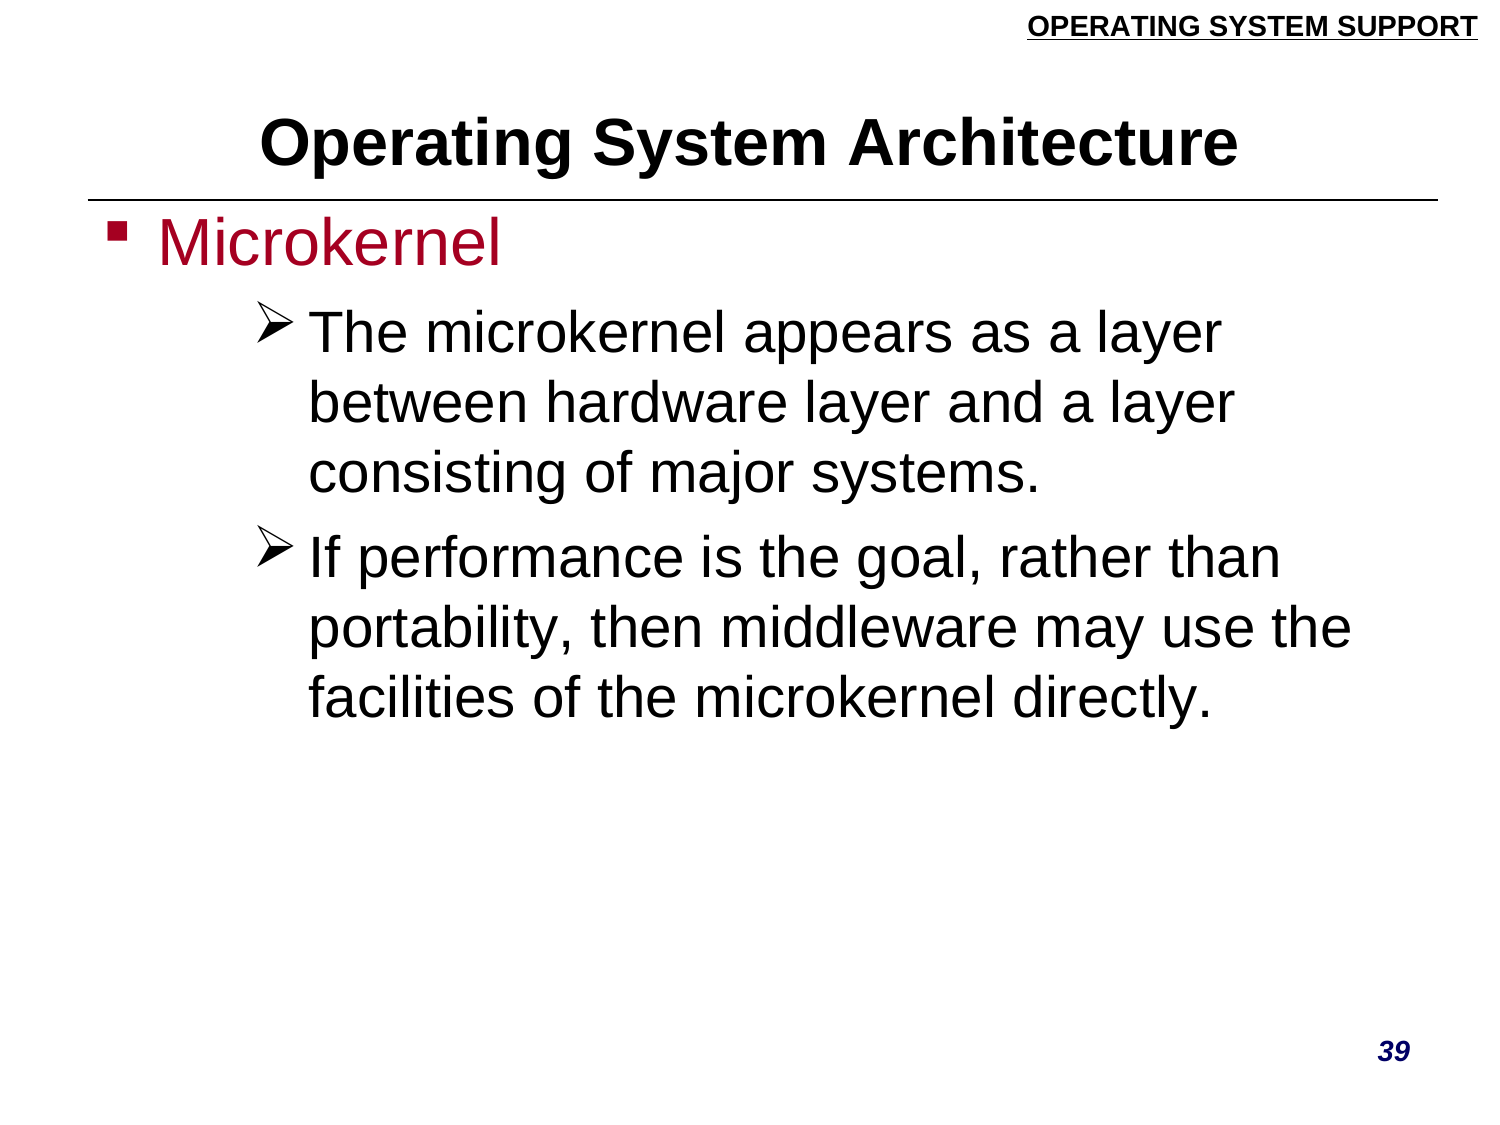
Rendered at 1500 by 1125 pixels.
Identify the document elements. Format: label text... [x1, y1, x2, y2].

text_box <number> [1074, 1024, 1425, 1103]
title Operating System Architecture [75, 91, 1425, 187]
table_header Microkernel The microkernel appears as a layer between hardware layer and a layer consisting of major systems. If performance is the goal, rather than portability, then middleware may use the facilities of the microkernel directly. [88, 201, 1438, 1013]
